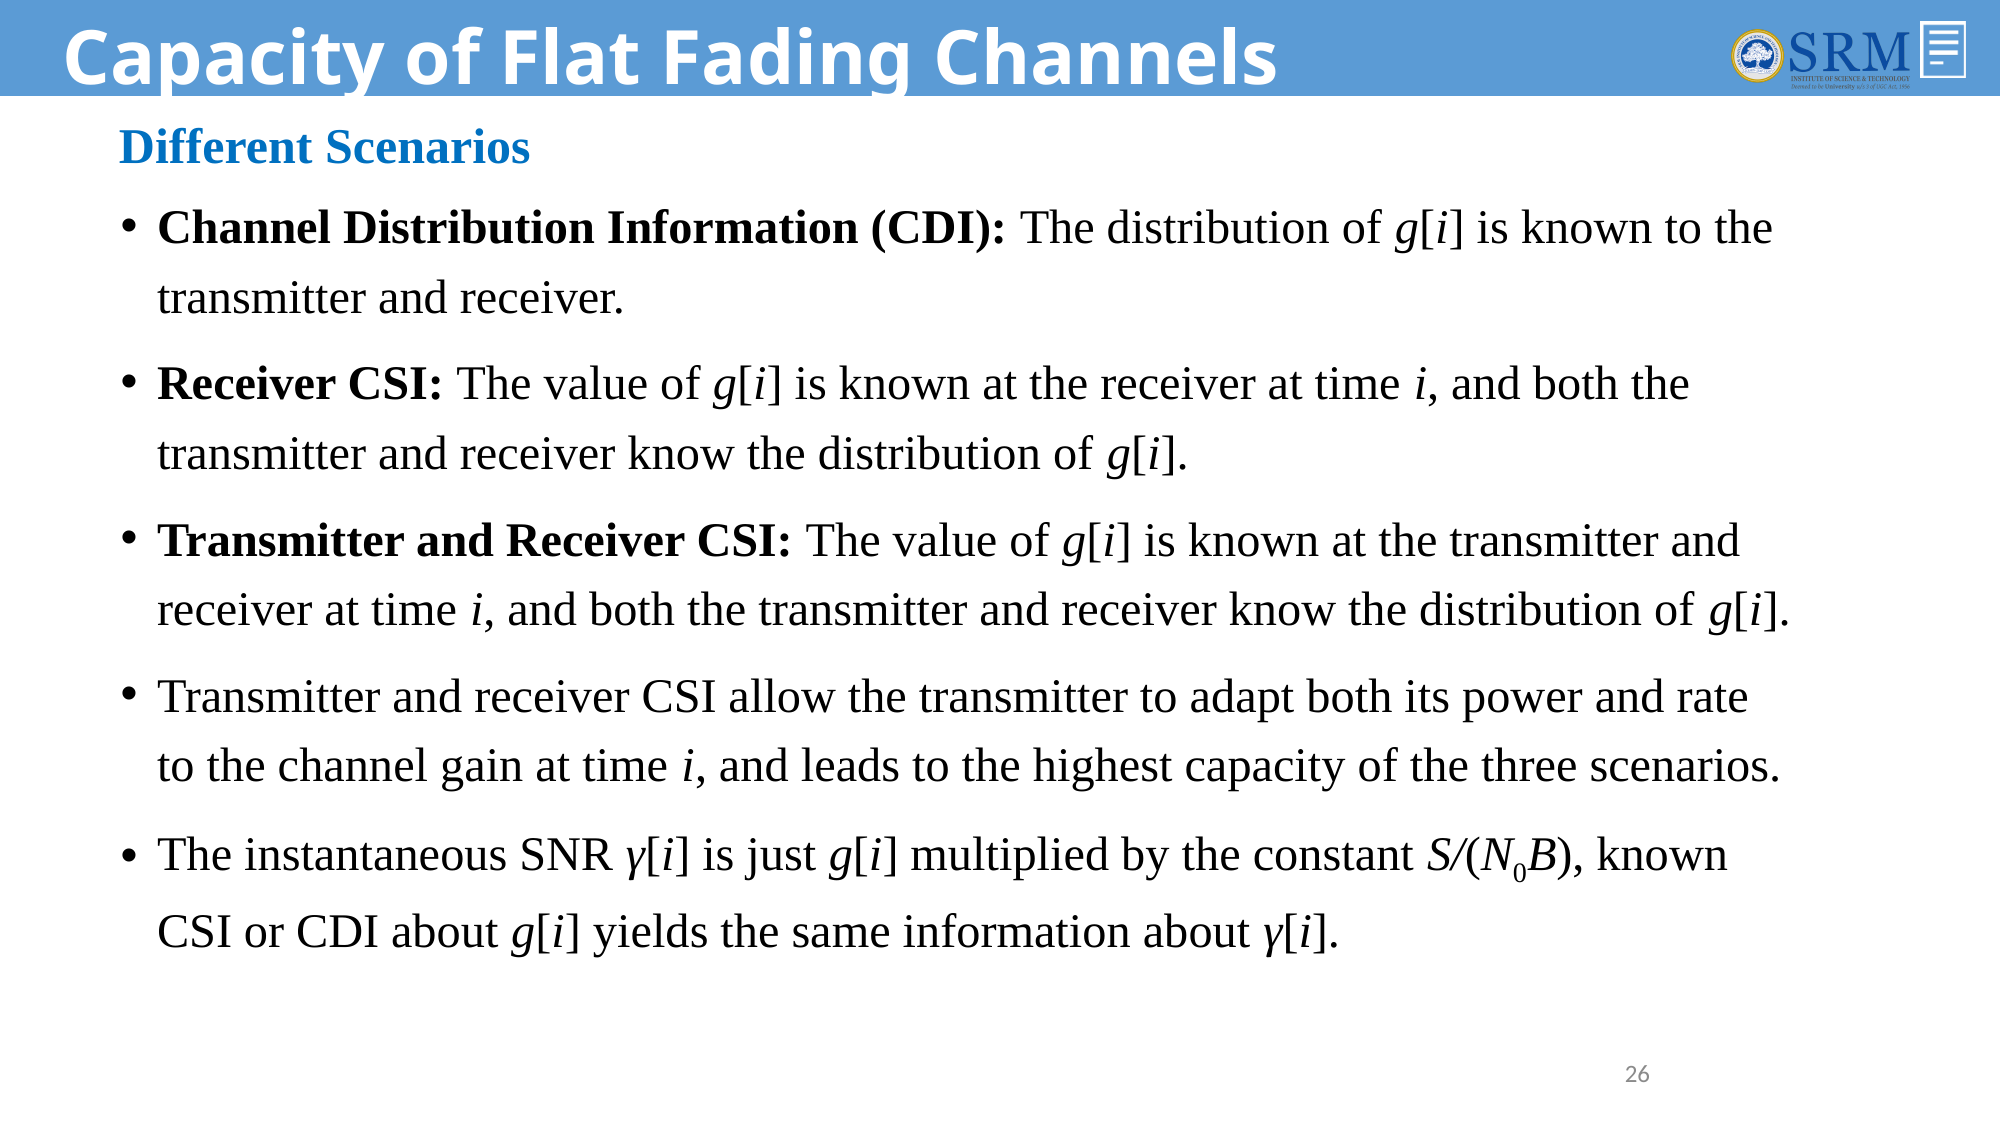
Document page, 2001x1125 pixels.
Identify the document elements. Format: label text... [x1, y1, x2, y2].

list Different Scenarios [103, 112, 1821, 375]
list Channel Distribution Information (CDI): The distribution of g[i] is known to the transmitter and receiver. Receiver CSI: The value of g[i] is known at the receiver at time i, and both the transmitter and receiver know the distribution of g[i]. Transmitter and Receiver CSI: The value of g[i] is known at the transmitter and receiver at time i, and both the transmitter and receiver know the distribution of g[i]. Transmitter and receiver CSI allow the transmitter to adapt both its power and rate to the channel gain at time i, and leads to the highest capacity of the three scenarios. The instantaneous SNR γ[i] is just g[i] multiplied by the constant S/(N0B), known CSI or CDI about g[i] yields the same information about γ[i]. [105, 176, 1817, 1013]
picture [1920, 21, 1966, 78]
list Capacity of Flat Fading Channels [47, 12, 1484, 84]
picture [1731, 29, 1910, 90]
slide_number 26 [1412, 1042, 1863, 1103]
